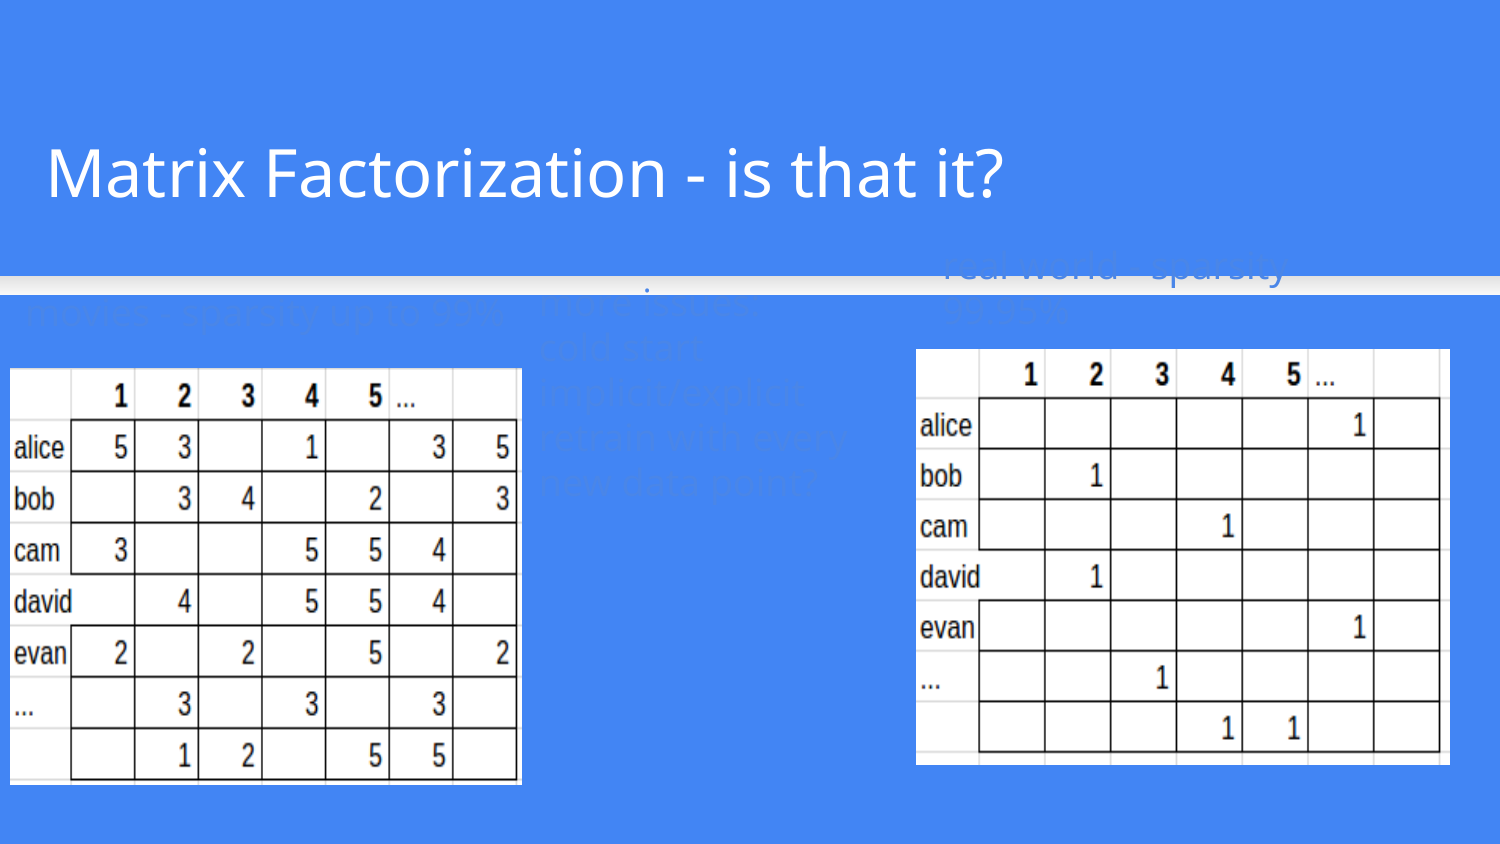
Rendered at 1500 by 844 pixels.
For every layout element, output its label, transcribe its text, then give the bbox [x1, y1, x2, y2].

text_box real world - sparsity 99.95% [927, 253, 1439, 347]
picture [10, 368, 522, 785]
text_box Matrix Factorization - is that it? [30, 100, 1379, 227]
text_box movies - sparsity up to 99% [10, 280, 524, 350]
text_box more issues: cold start implicit/explicit retrain with every new data point? [524, 253, 917, 520]
picture [916, 349, 1450, 766]
